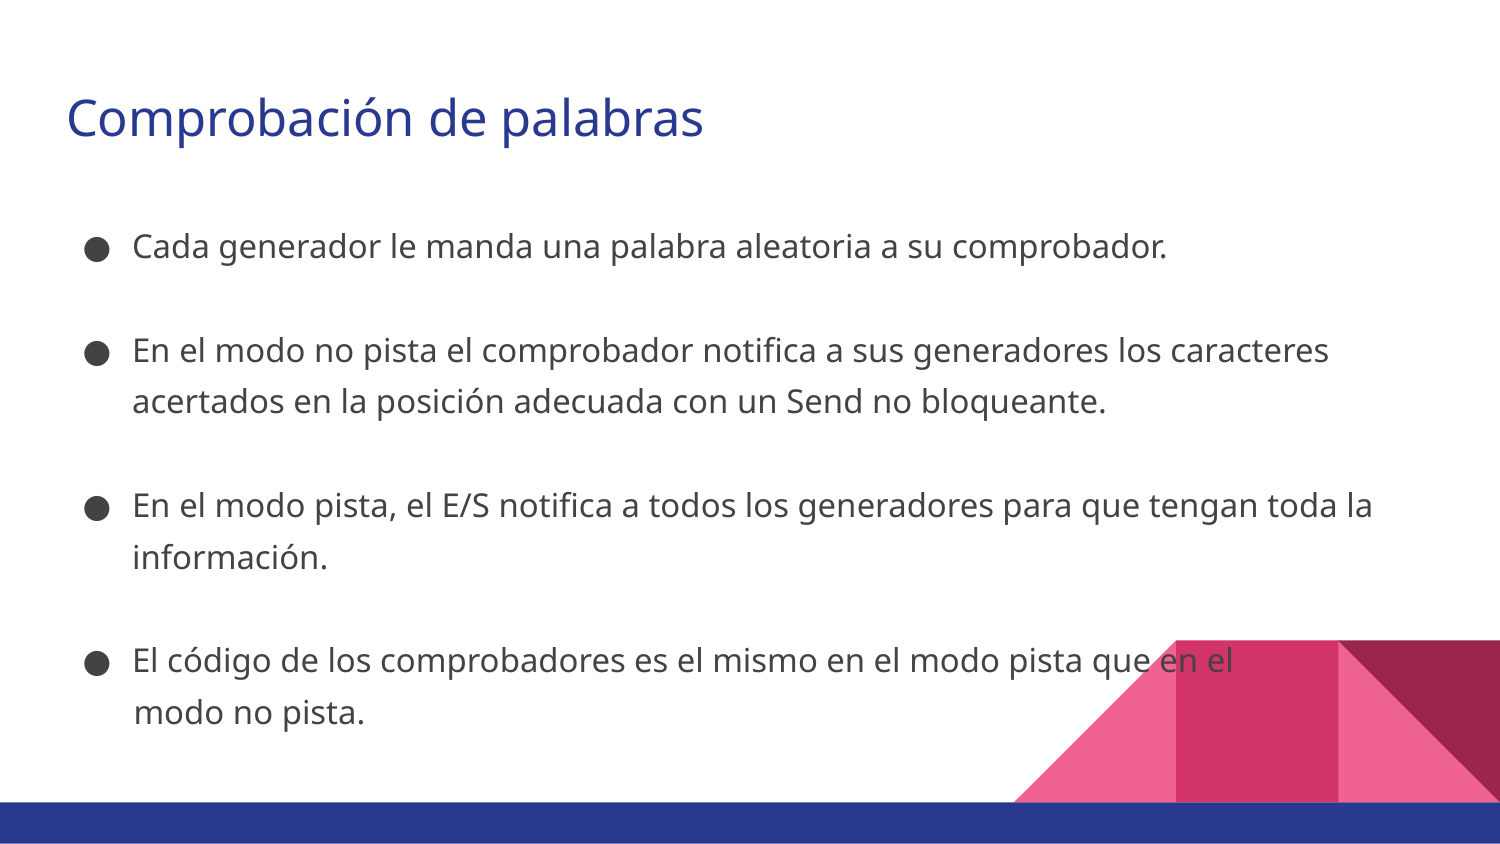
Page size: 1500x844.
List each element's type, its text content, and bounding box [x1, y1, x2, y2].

title Comprobación de palabras [51, 67, 1449, 167]
list Cada generador le manda una palabra aleatoria a su comprobador. En el modo no pista el comprobador notifica a sus generadores los caracteres acertados en la posición adecuada con un Send no bloqueante. En el modo pista, el E/S notifica a todos los generadores para que tengan toda la información. El código de los comprobadores es el mismo en el modo pista que en el modo no pista. [51, 201, 1449, 750]
